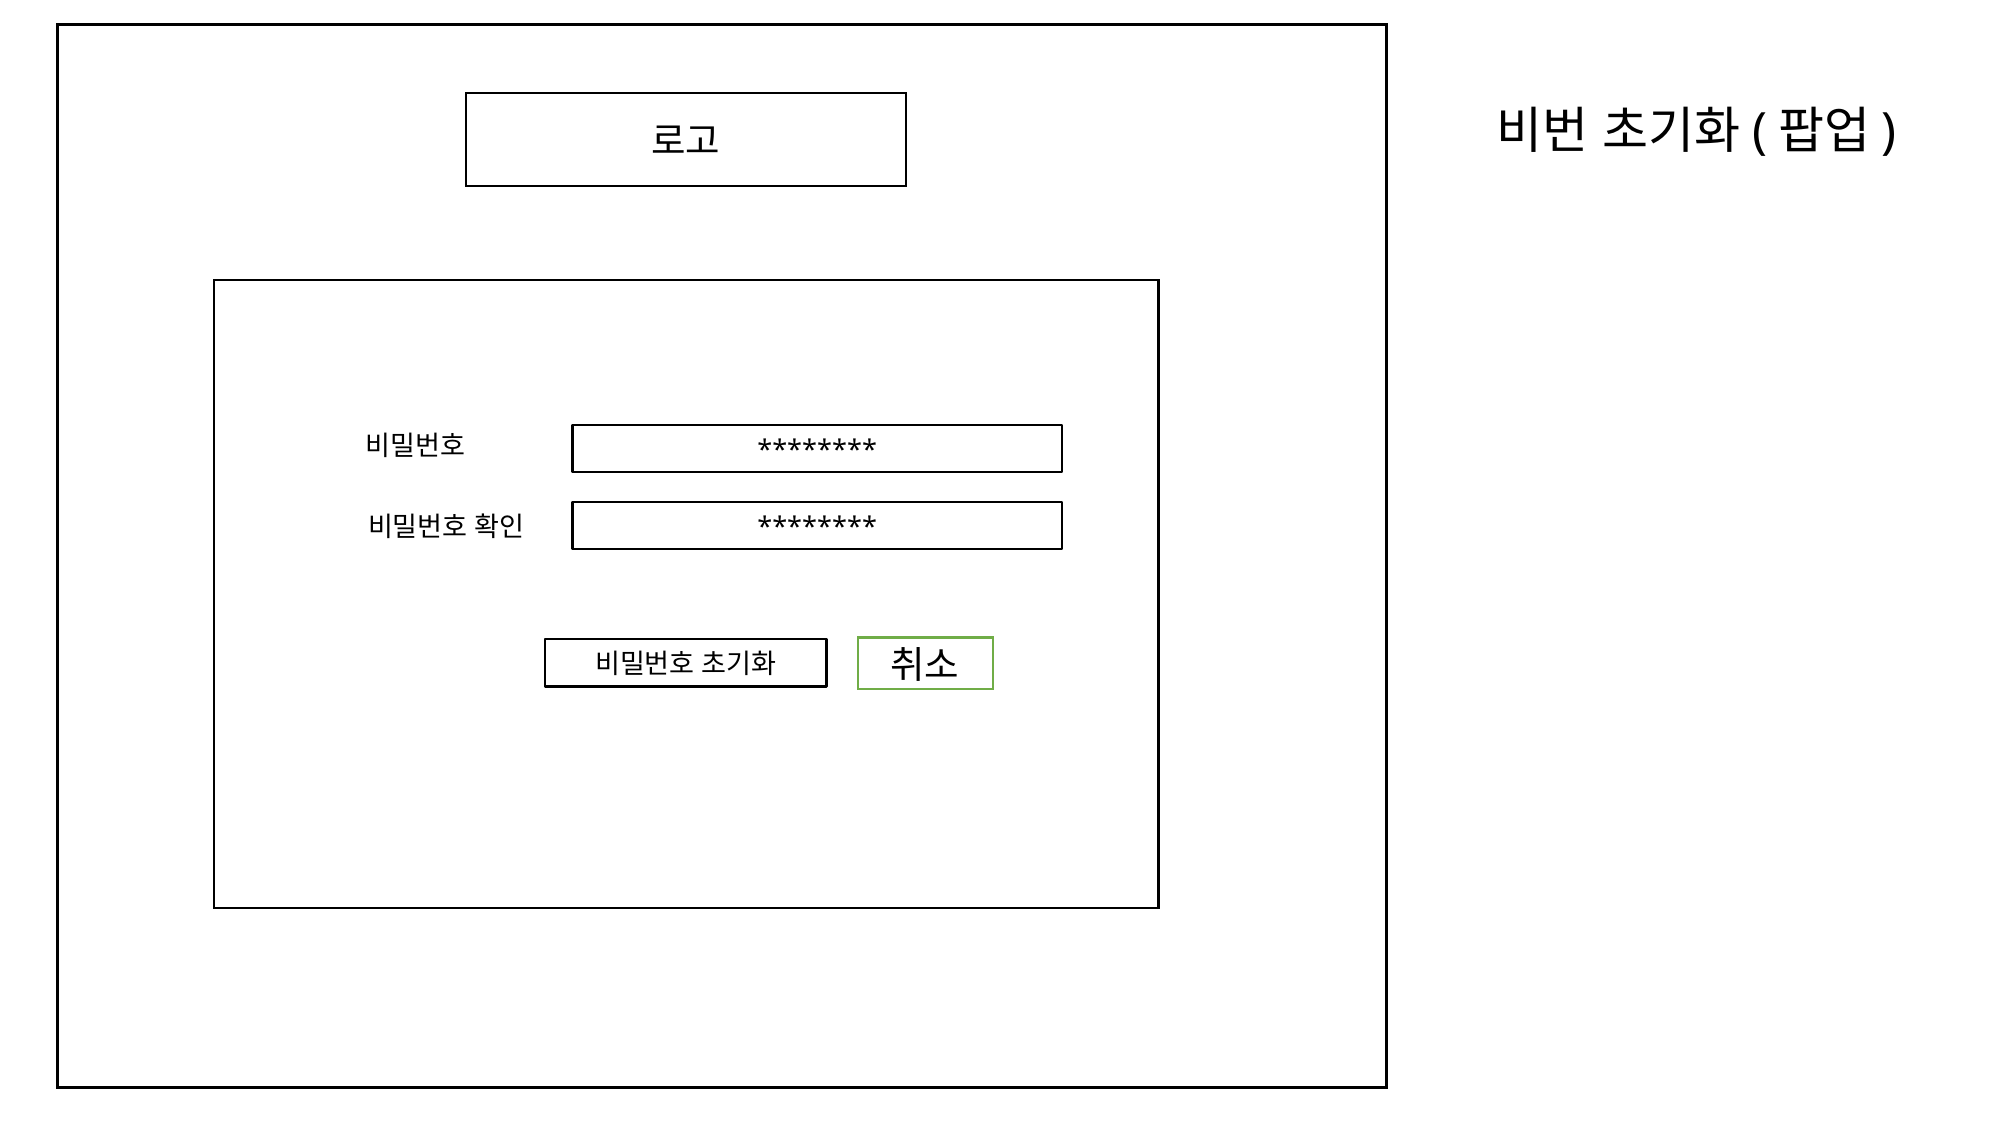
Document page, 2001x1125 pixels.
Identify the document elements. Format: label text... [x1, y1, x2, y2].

text_box [57, 24, 1387, 1089]
text_box 로고 [465, 92, 907, 187]
title 비번 초기화(팝업) [1479, 94, 1914, 170]
text_box 비밀번호 [251, 421, 505, 469]
text_box 비밀번호 확인 [319, 502, 572, 550]
text_box ******** [572, 502, 1062, 550]
text_box 비밀번호 초기화 [545, 639, 827, 687]
text_box 취소 [857, 636, 994, 690]
text_box ******** [572, 424, 1062, 472]
text_box [213, 279, 1160, 909]
